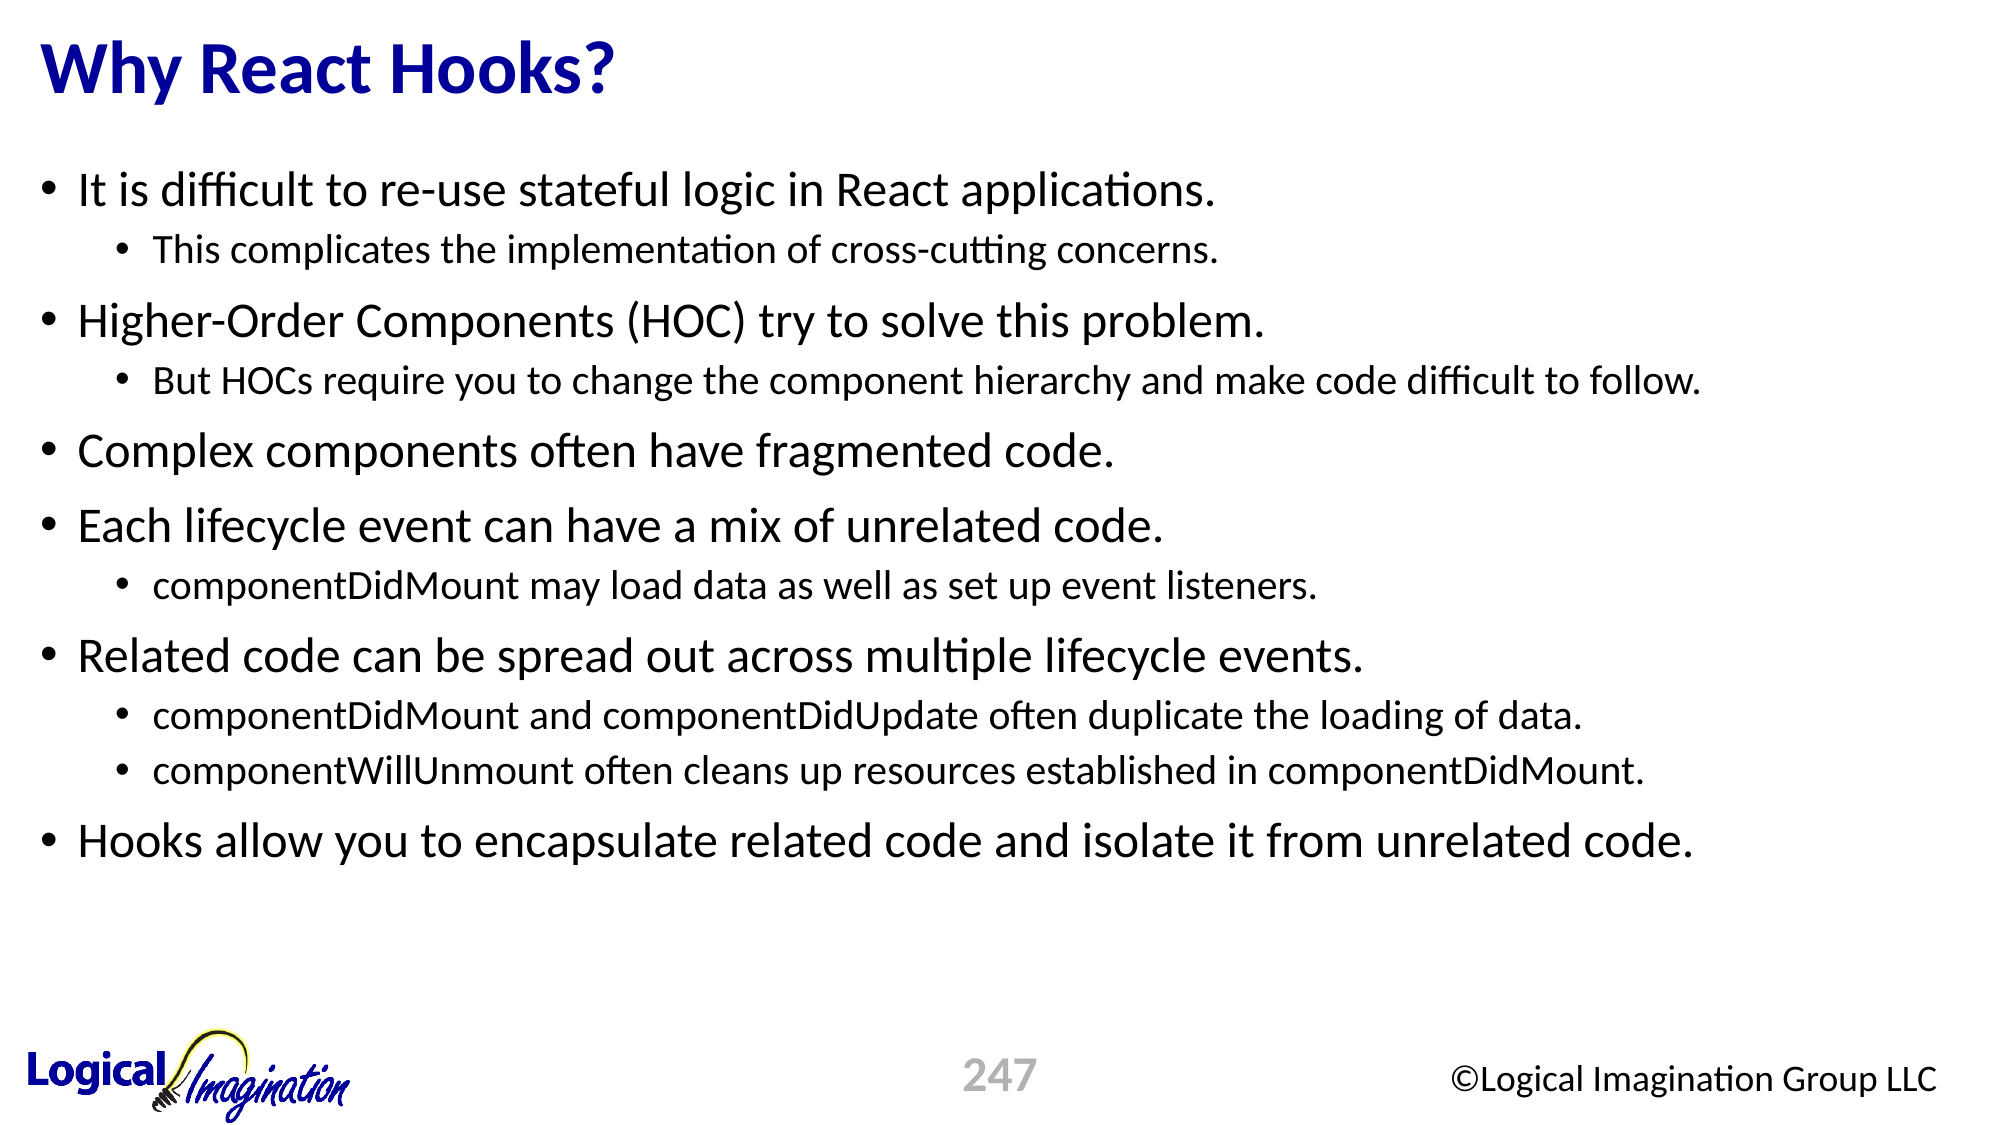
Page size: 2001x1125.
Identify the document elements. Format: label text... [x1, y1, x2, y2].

picture [25, 1025, 350, 1125]
title Why React Hooks? [25, 21, 1957, 130]
slide_number 247 [902, 1035, 1098, 1108]
list It is difficult to re-use stateful logic in React applications. This complicates the implementation of cross-cutting concerns. Higher-Order Components (HOC) try to solve this problem. But HOCs require you to change the component hierarchy and make code difficult to follow. Complex components often have fragmented code. Each lifecycle event can have a mix of unrelated code. componentDidMount may load data as well as set up event listeners. Related code can be spread out across multiple lifecycle events. componentDidMount and componentDidUpdate often duplicate the loading of data. componentWillUnmount often cleans up resources established in componentDidMount. Hooks allow you to encapsulate related code and isolate it from unrelated code. [24, 155, 1957, 1000]
